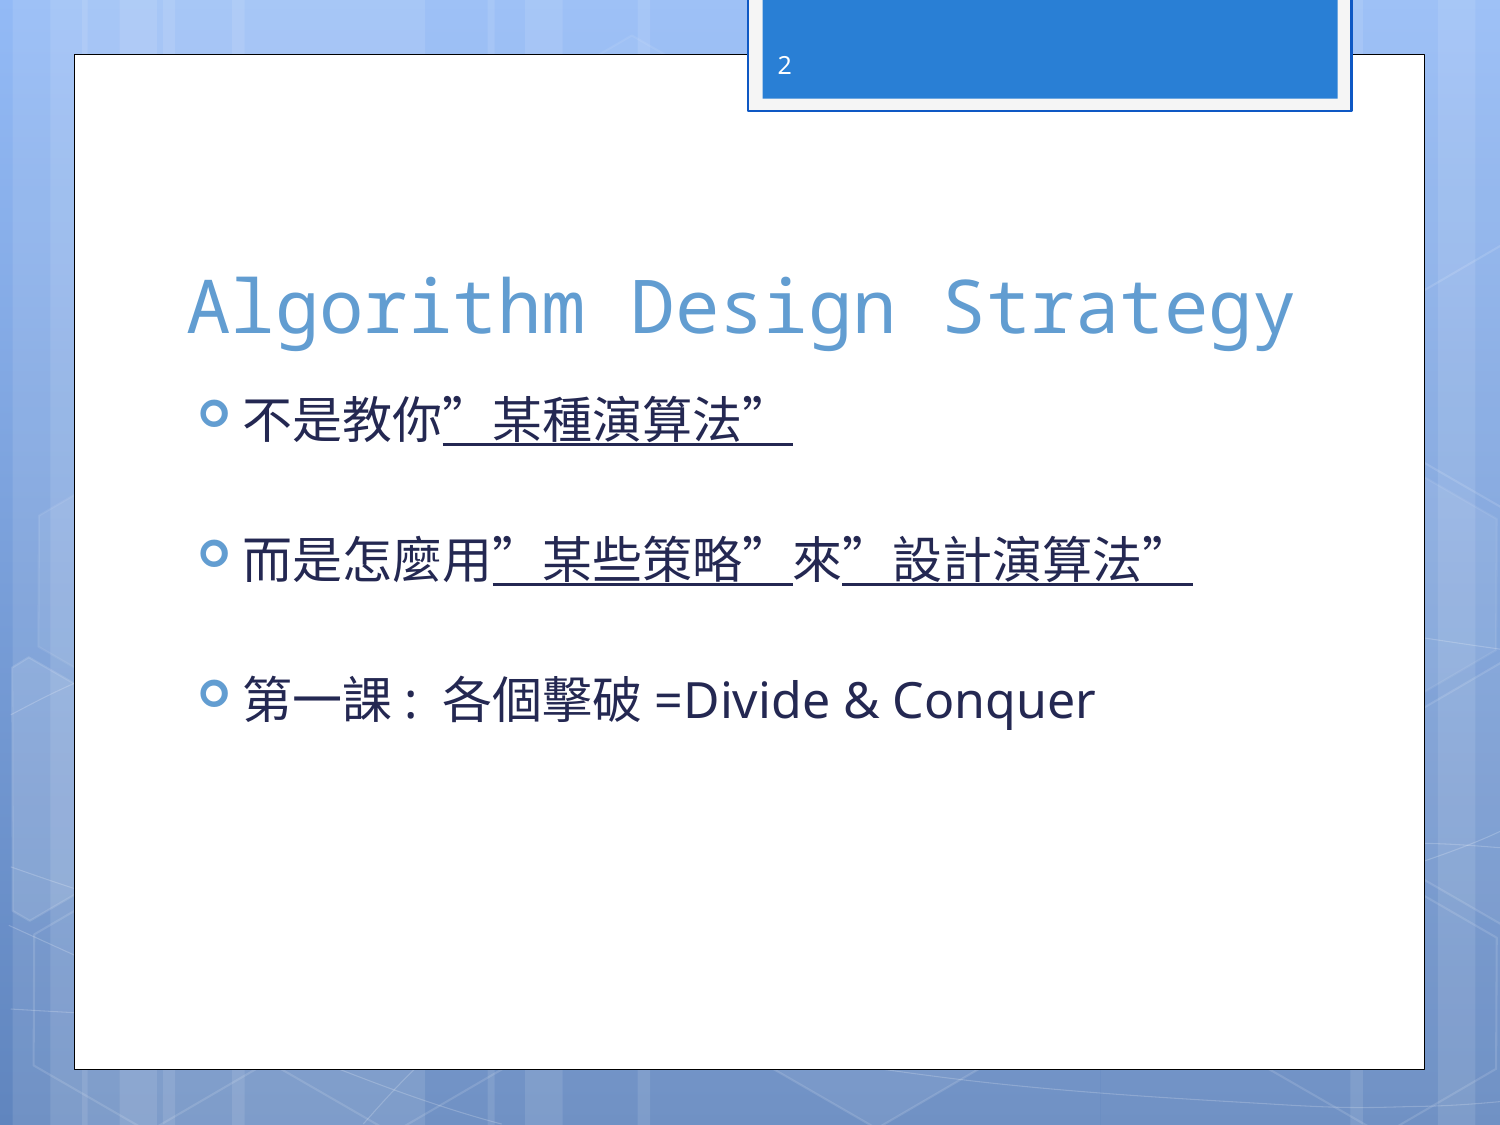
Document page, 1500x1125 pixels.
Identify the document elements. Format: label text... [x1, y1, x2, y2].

slide_number 2 [762, 36, 982, 97]
list 不是教你”某種演算法” 而是怎麼用”某些策略”來”設計演算法” 第一課: 各個擊破=Divide & Conquer [171, 381, 1283, 957]
title Algorithm Design Strategy [171, 168, 1324, 357]
